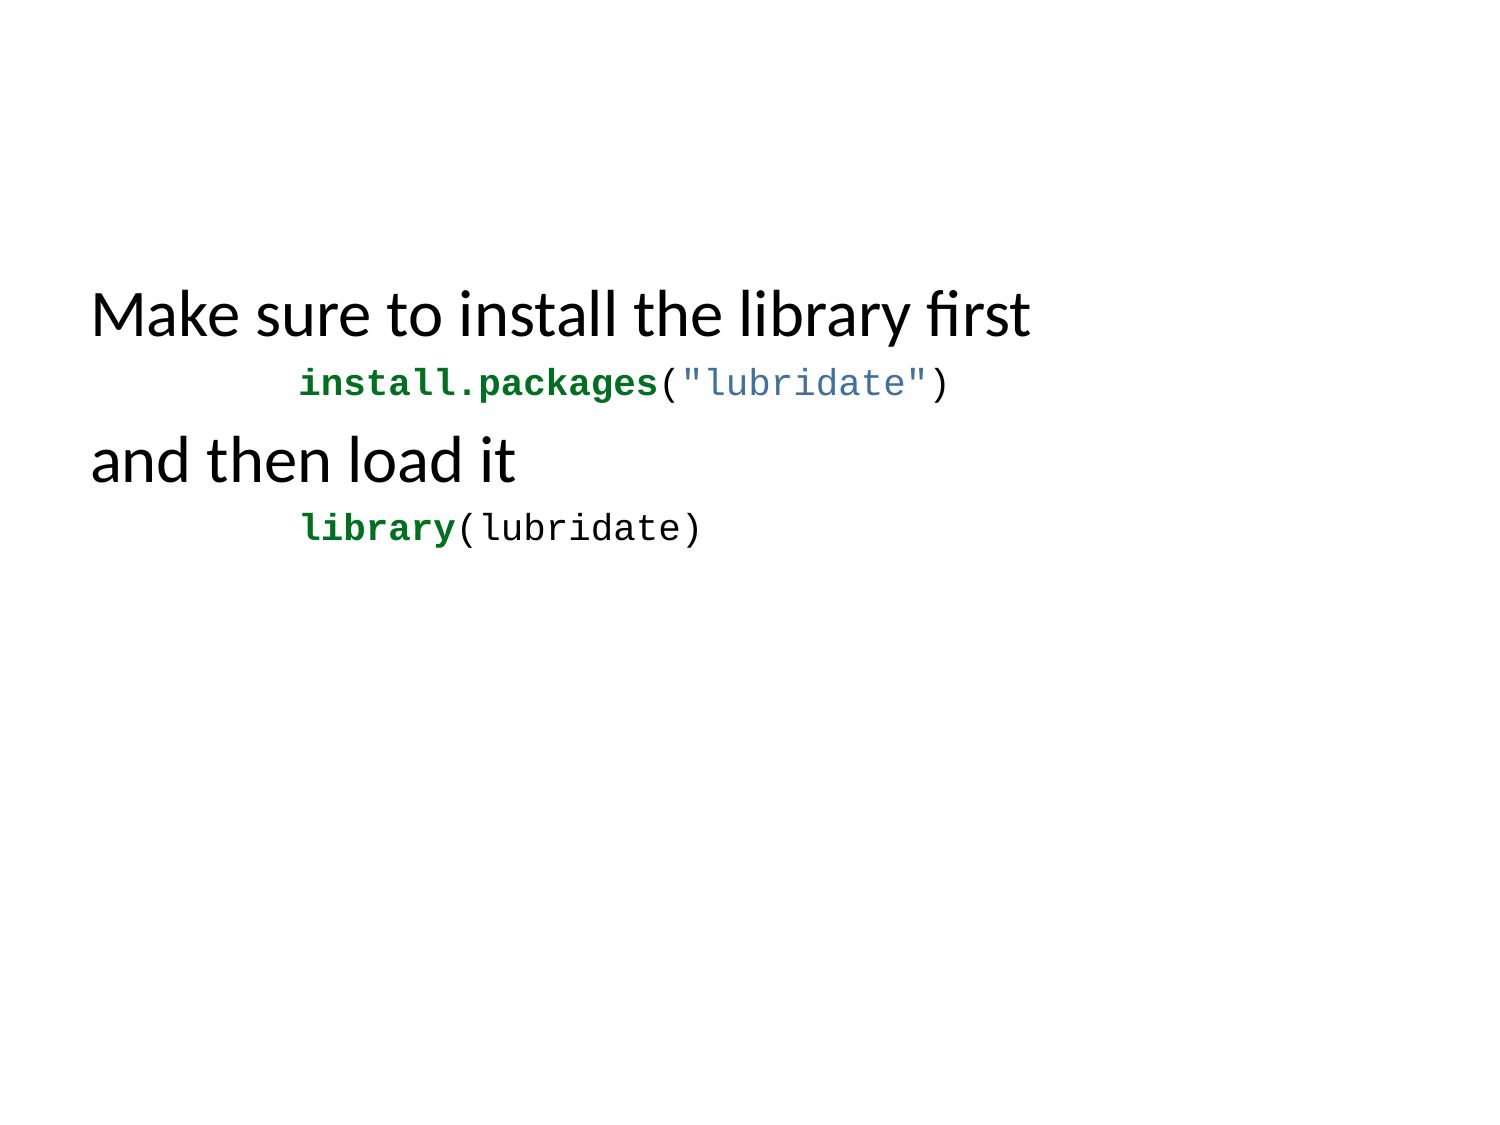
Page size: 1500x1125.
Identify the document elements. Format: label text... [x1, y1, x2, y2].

list Make sure to install the library first install.packages("lubridate") and then load it library(lubridate) [75, 262, 1425, 1005]
